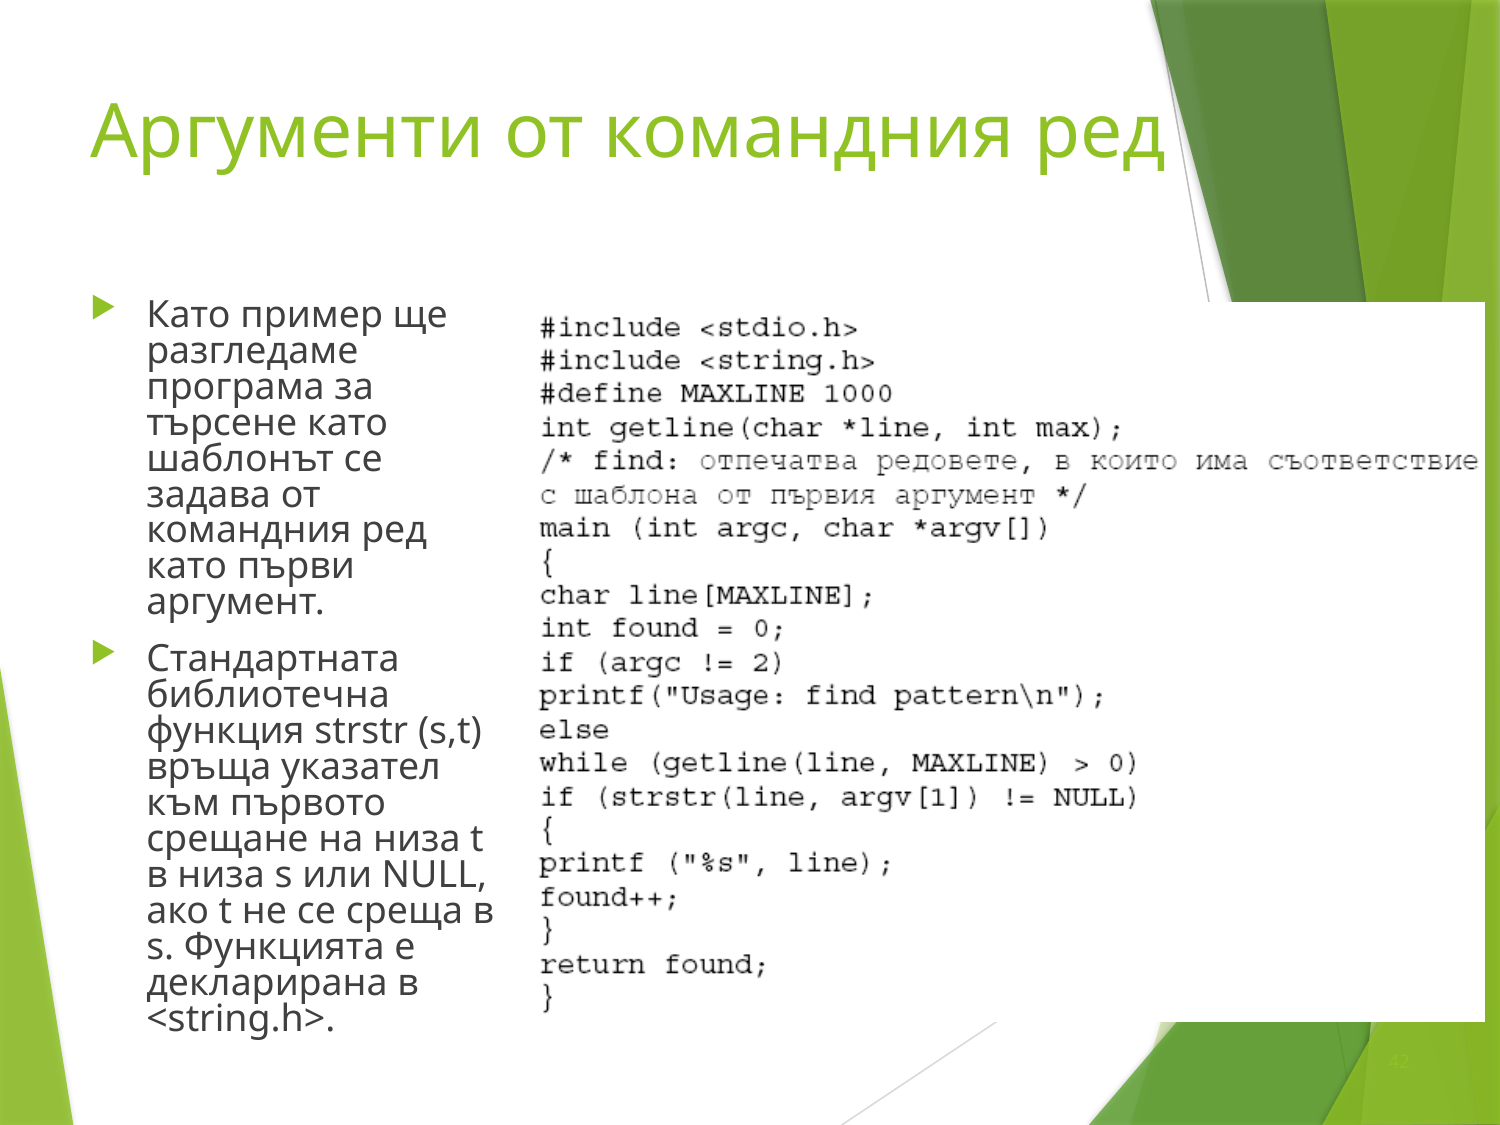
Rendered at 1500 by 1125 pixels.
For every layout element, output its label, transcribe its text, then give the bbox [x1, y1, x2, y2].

slide_number [75, 1024, 425, 1103]
picture [524, 302, 1486, 1022]
list Като пример ще разгледаме програма за търсене като шаблонът се задава от командния ред като първи аргумент. Стандартната библиотечна функция strstr (s,t) връща указател към първото срещане на низа t в низа s или NULL, ако t не се среща в s. Функцията е декларирана в <string.h>. [75, 290, 526, 1024]
slide_number 42 [1074, 1031, 1425, 1100]
title Аргументи от командния ред [75, 75, 1425, 300]
